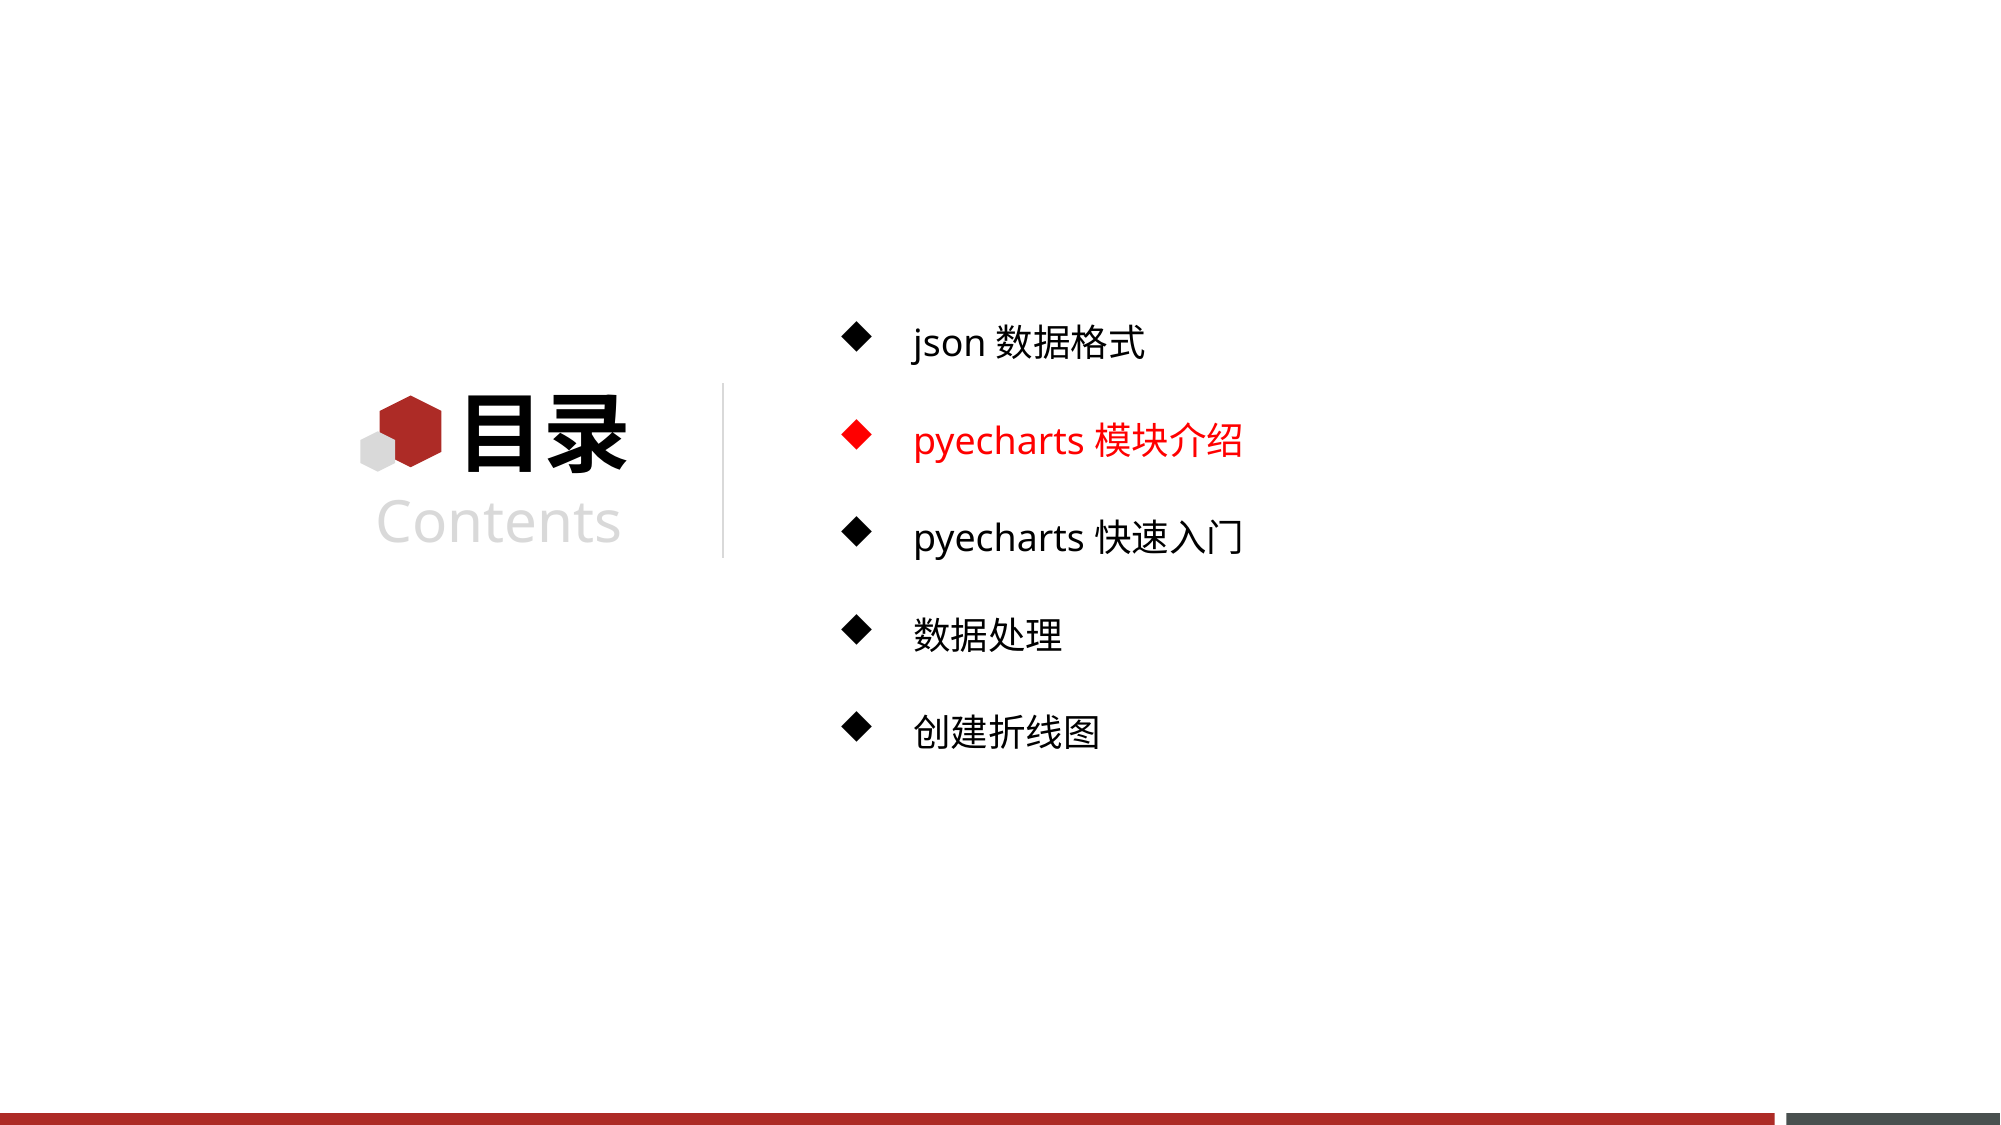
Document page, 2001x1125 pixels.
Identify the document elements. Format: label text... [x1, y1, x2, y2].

list json数据格式 pyecharts模块介绍 pyecharts快速入门 数据处理 创建折线图 [823, 165, 1804, 864]
